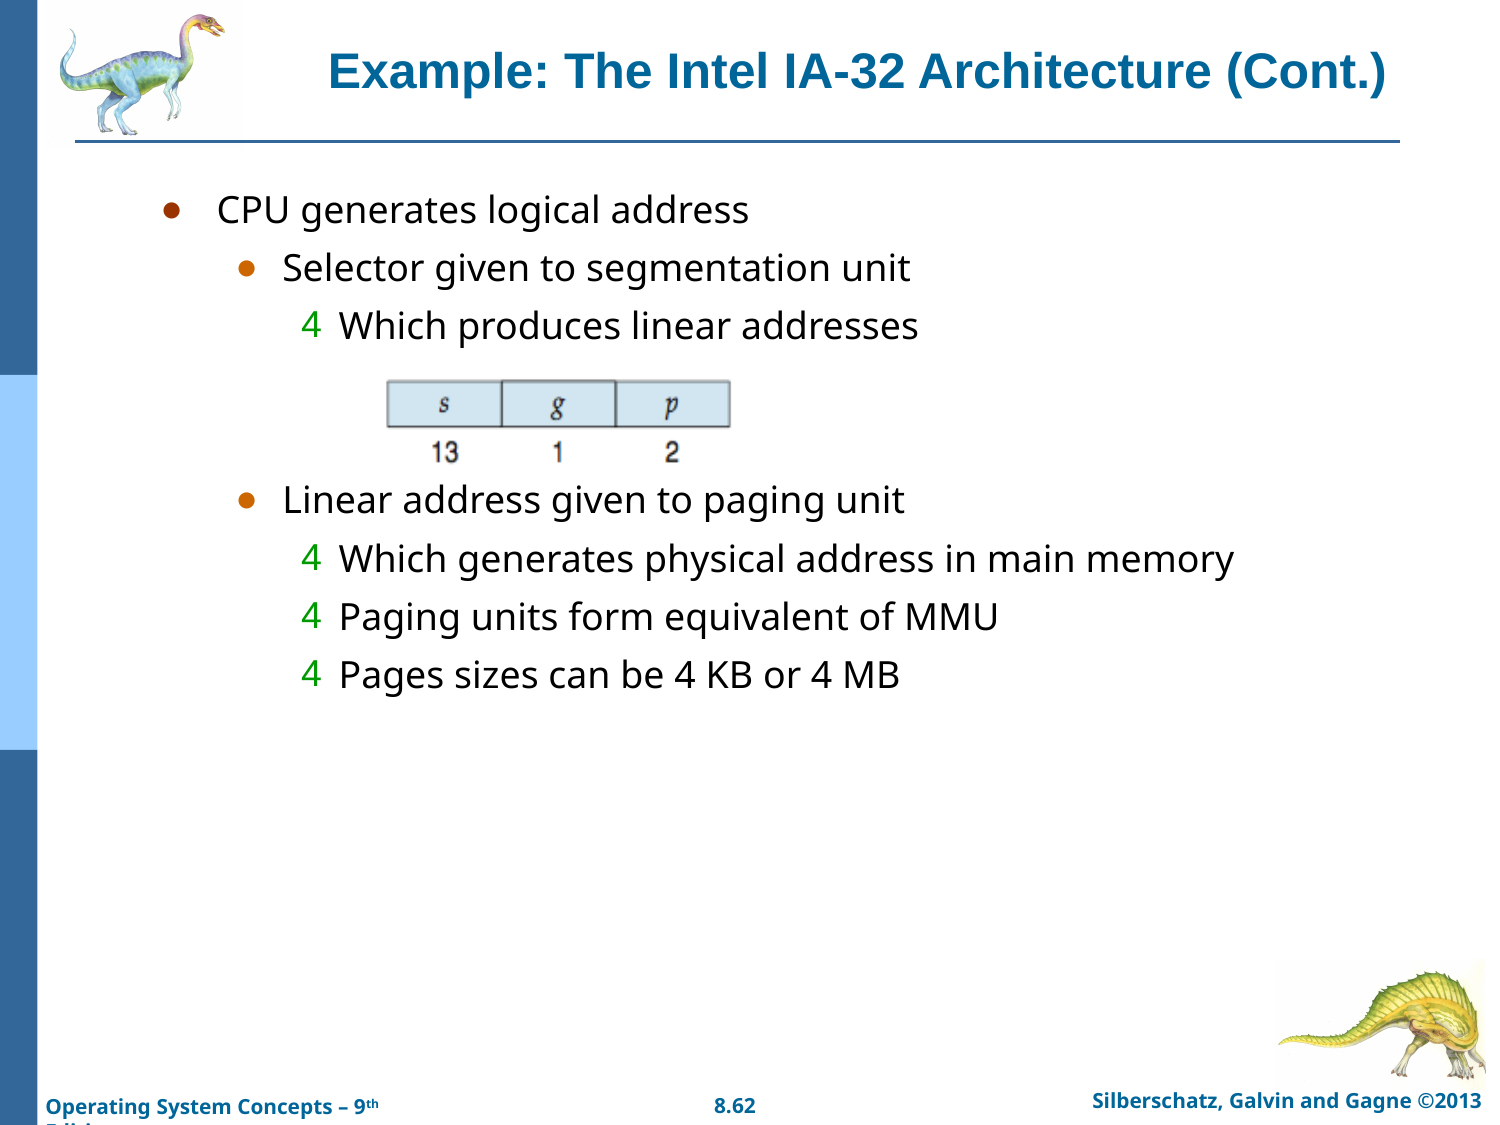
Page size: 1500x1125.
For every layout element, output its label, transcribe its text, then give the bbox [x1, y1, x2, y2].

picture [361, 350, 762, 481]
picture [46, 0, 243, 149]
list CPU generates logical address Selector given to segmentation unit Which produces linear addresses Linear address given to paging unit Which generates physical address in main memory Paging units form equivalent of MMU Pages sizes can be 4 KB or 4 MB [145, 178, 1416, 922]
title Example: The Intel IA-32 Architecture (Cont.) [233, 11, 1482, 107]
picture [1275, 959, 1486, 1090]
